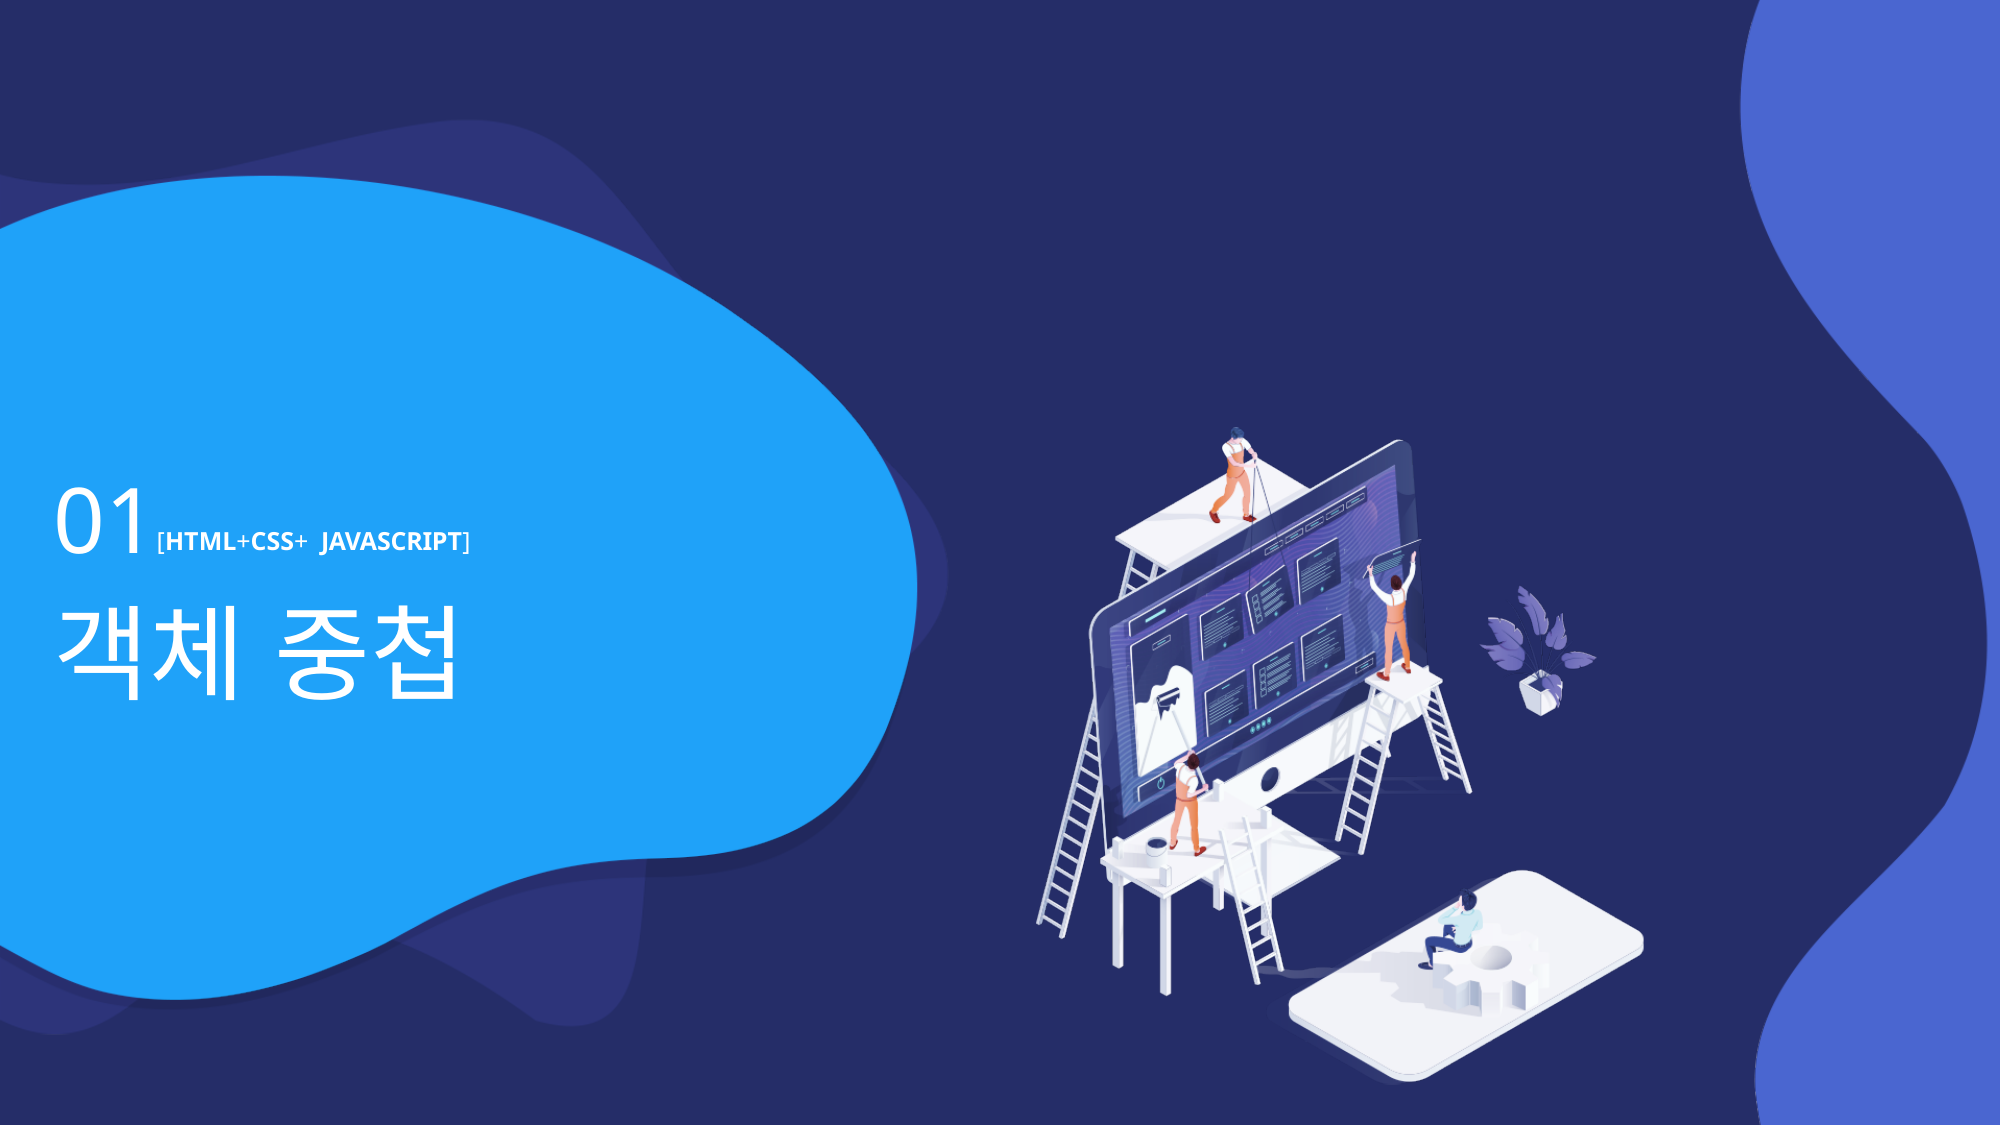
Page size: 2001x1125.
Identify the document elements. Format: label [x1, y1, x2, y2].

text_box [0, 0, 2000, 1125]
